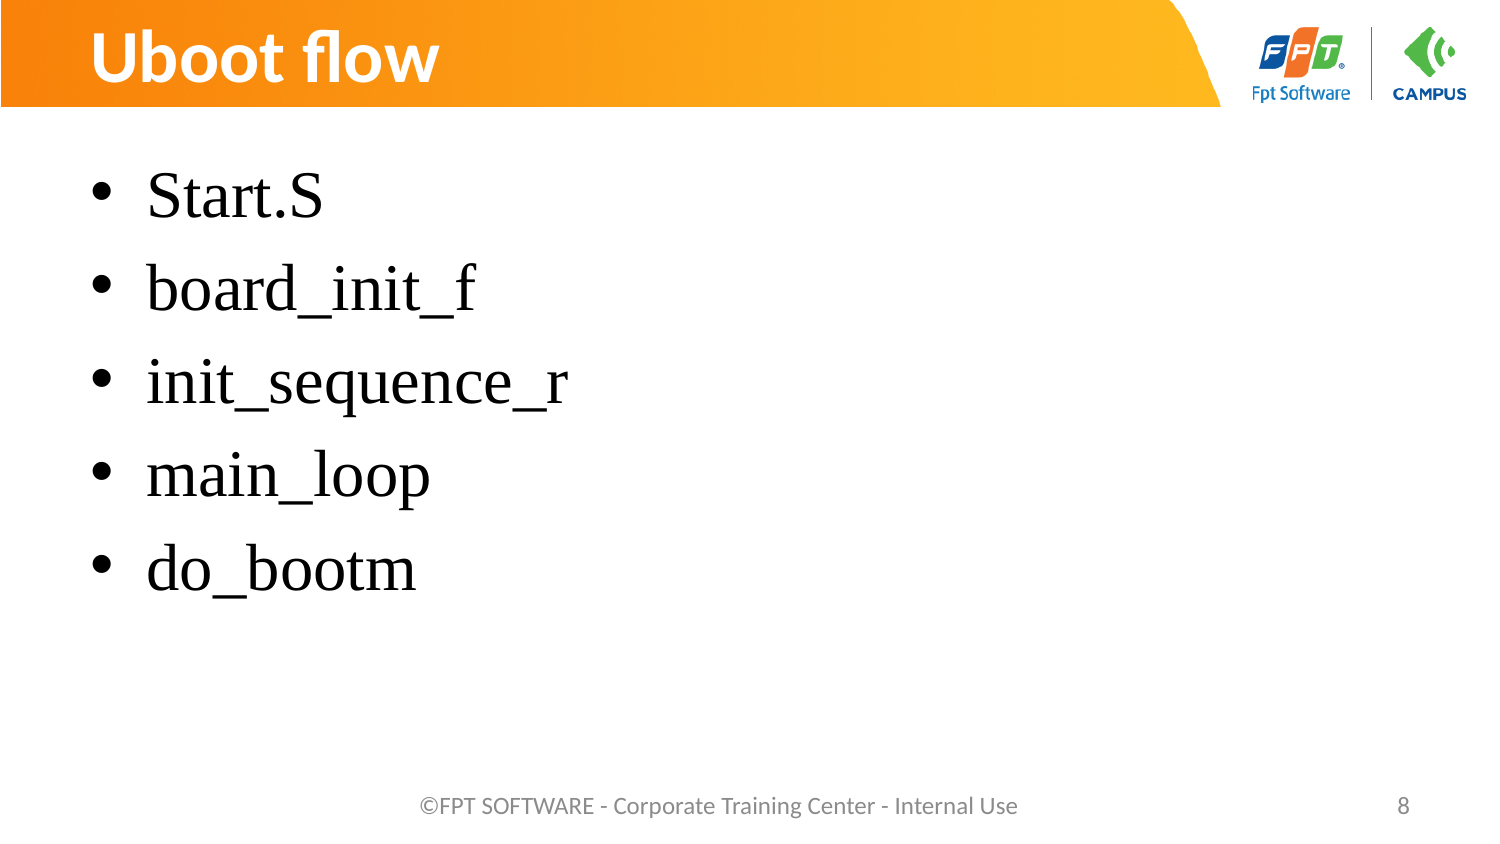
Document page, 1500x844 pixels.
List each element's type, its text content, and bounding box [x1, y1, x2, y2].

picture [1, 0, 1499, 844]
list Start.S board_init_f init_sequence_r main_loop do_bootm [75, 142, 1425, 754]
slide_number 8 [1074, 782, 1425, 827]
footer ©FPT SOFTWARE - Corporate Training Center - Internal Use [395, 782, 1043, 827]
title Uboot flow [75, 0, 1176, 106]
